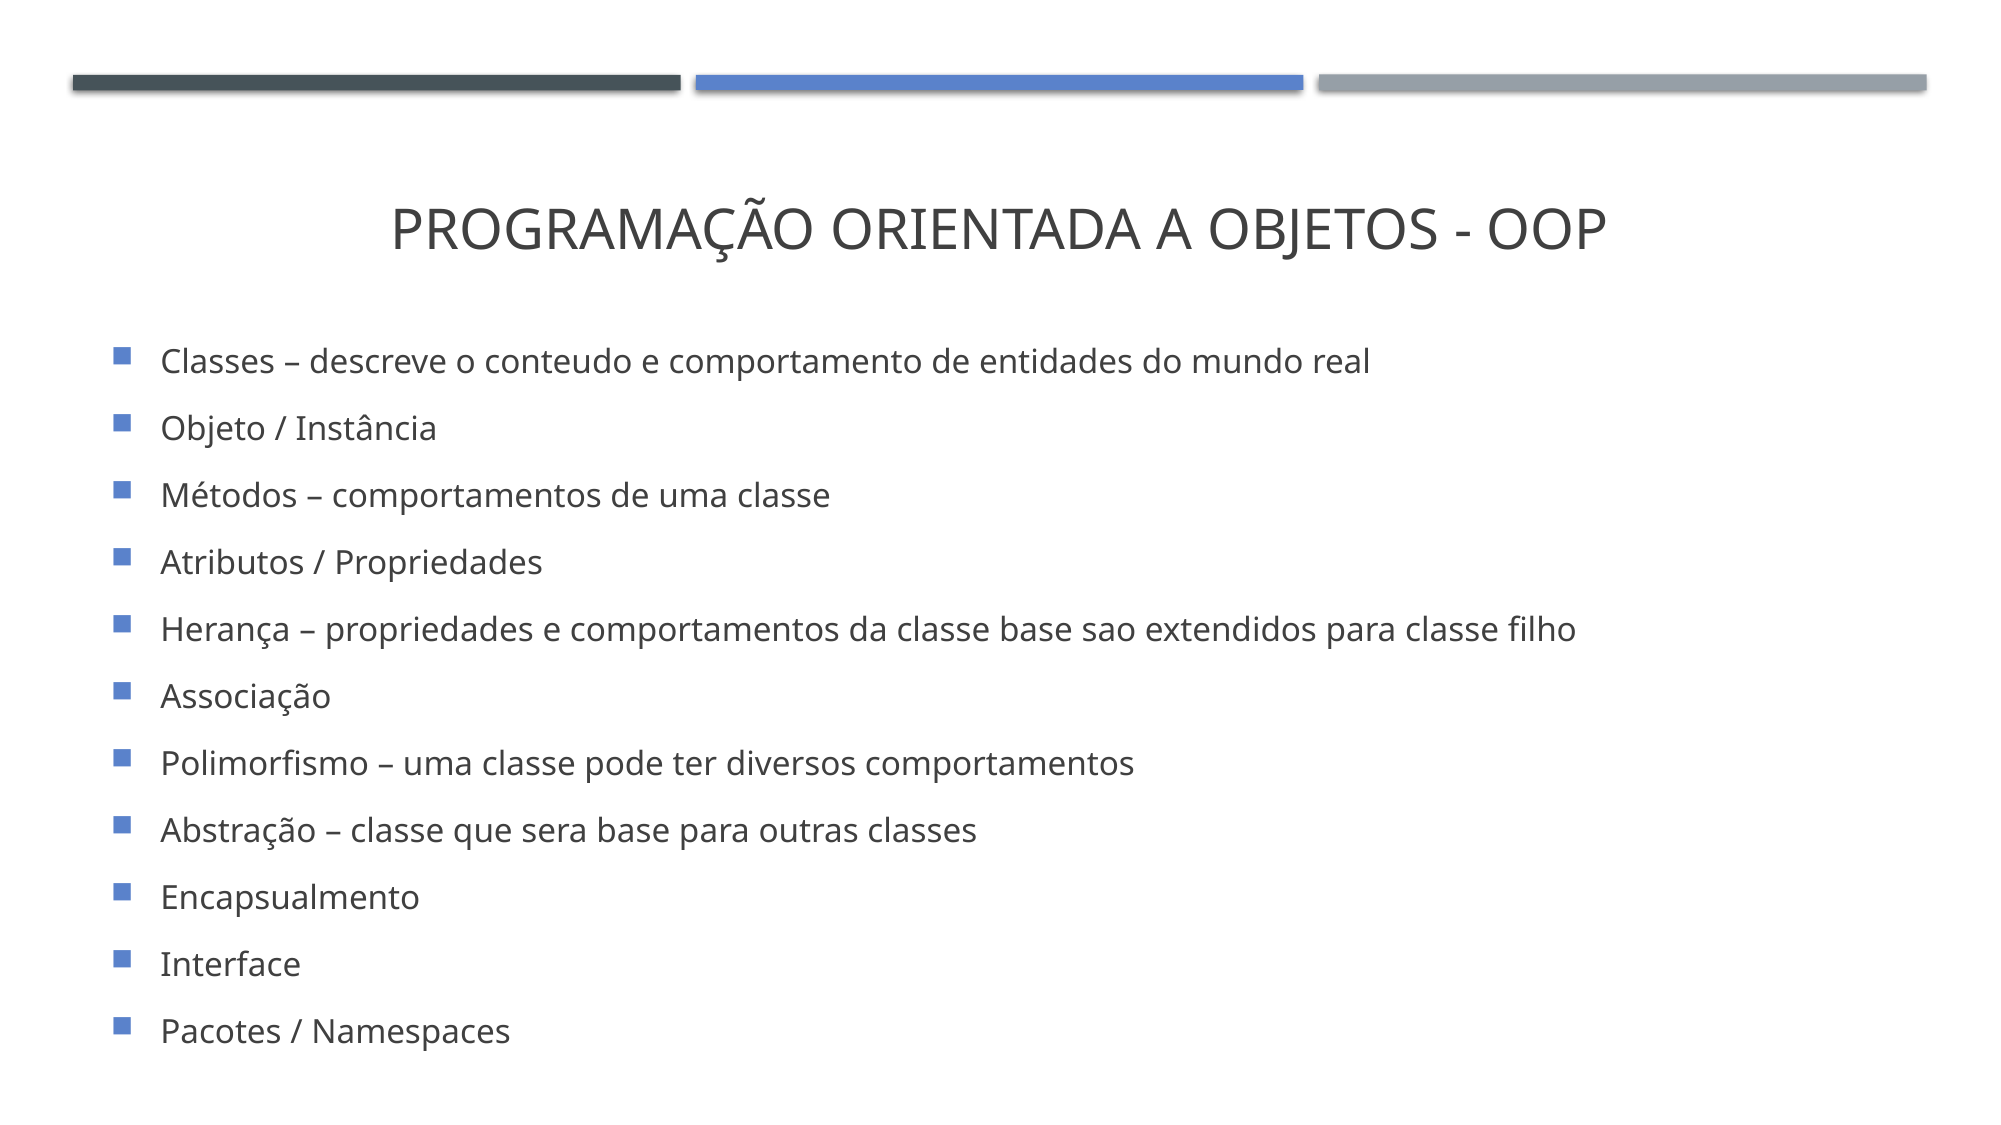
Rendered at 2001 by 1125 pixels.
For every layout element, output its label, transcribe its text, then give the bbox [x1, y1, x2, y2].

title Programação Orientada a Objetos - OOP [95, 115, 1905, 270]
list Classes – descreve o conteudo e comportamento de entidades do mundo real Objeto / Instância Métodos – comportamentos de uma classe Atributos / Propriedades Herança – propriedades e comportamentos da classe base sao extendidos para classe filho Associação Polimorfismo – uma classe pode ter diversos comportamentos Abstração – classe que sera base para outras classes Encapsualmento Interface Pacotes / Namespaces [95, 324, 1905, 1115]
